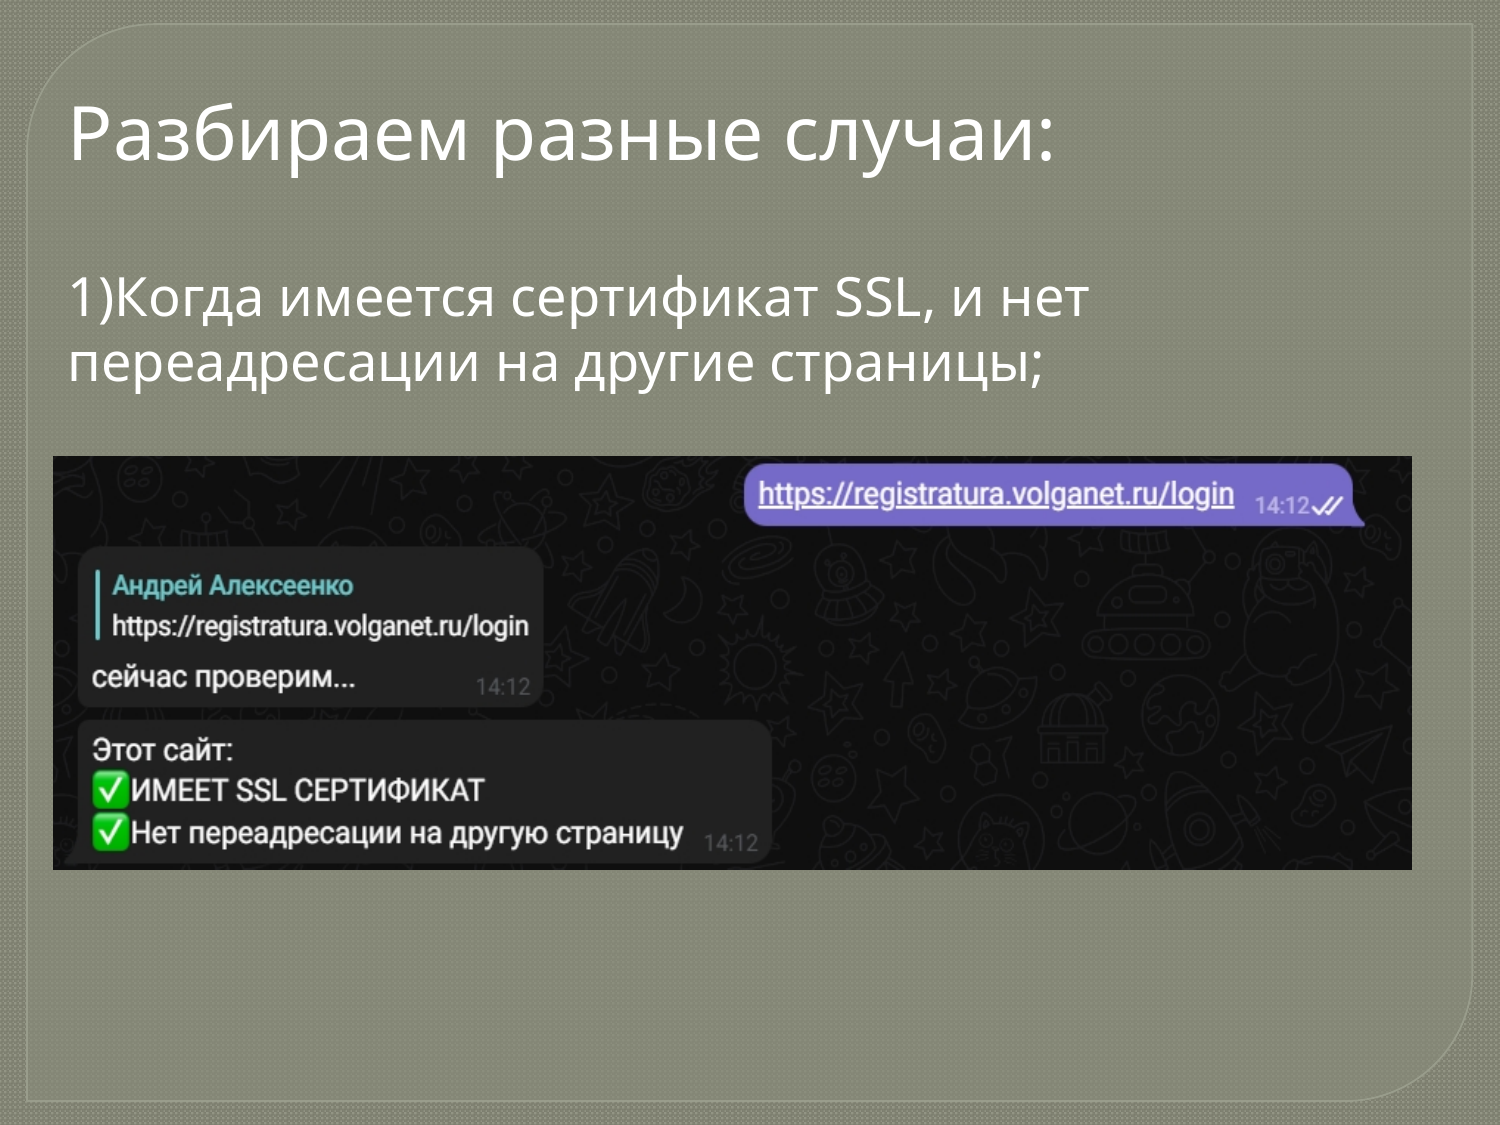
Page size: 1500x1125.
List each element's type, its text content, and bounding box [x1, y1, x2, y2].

picture [52, 455, 1412, 870]
text_box 1)Когда имеется сертификат SSL, и нет переадресации на другие страницы; [53, 255, 1341, 400]
text_box Разбираем разные случаи: [53, 78, 1500, 228]
